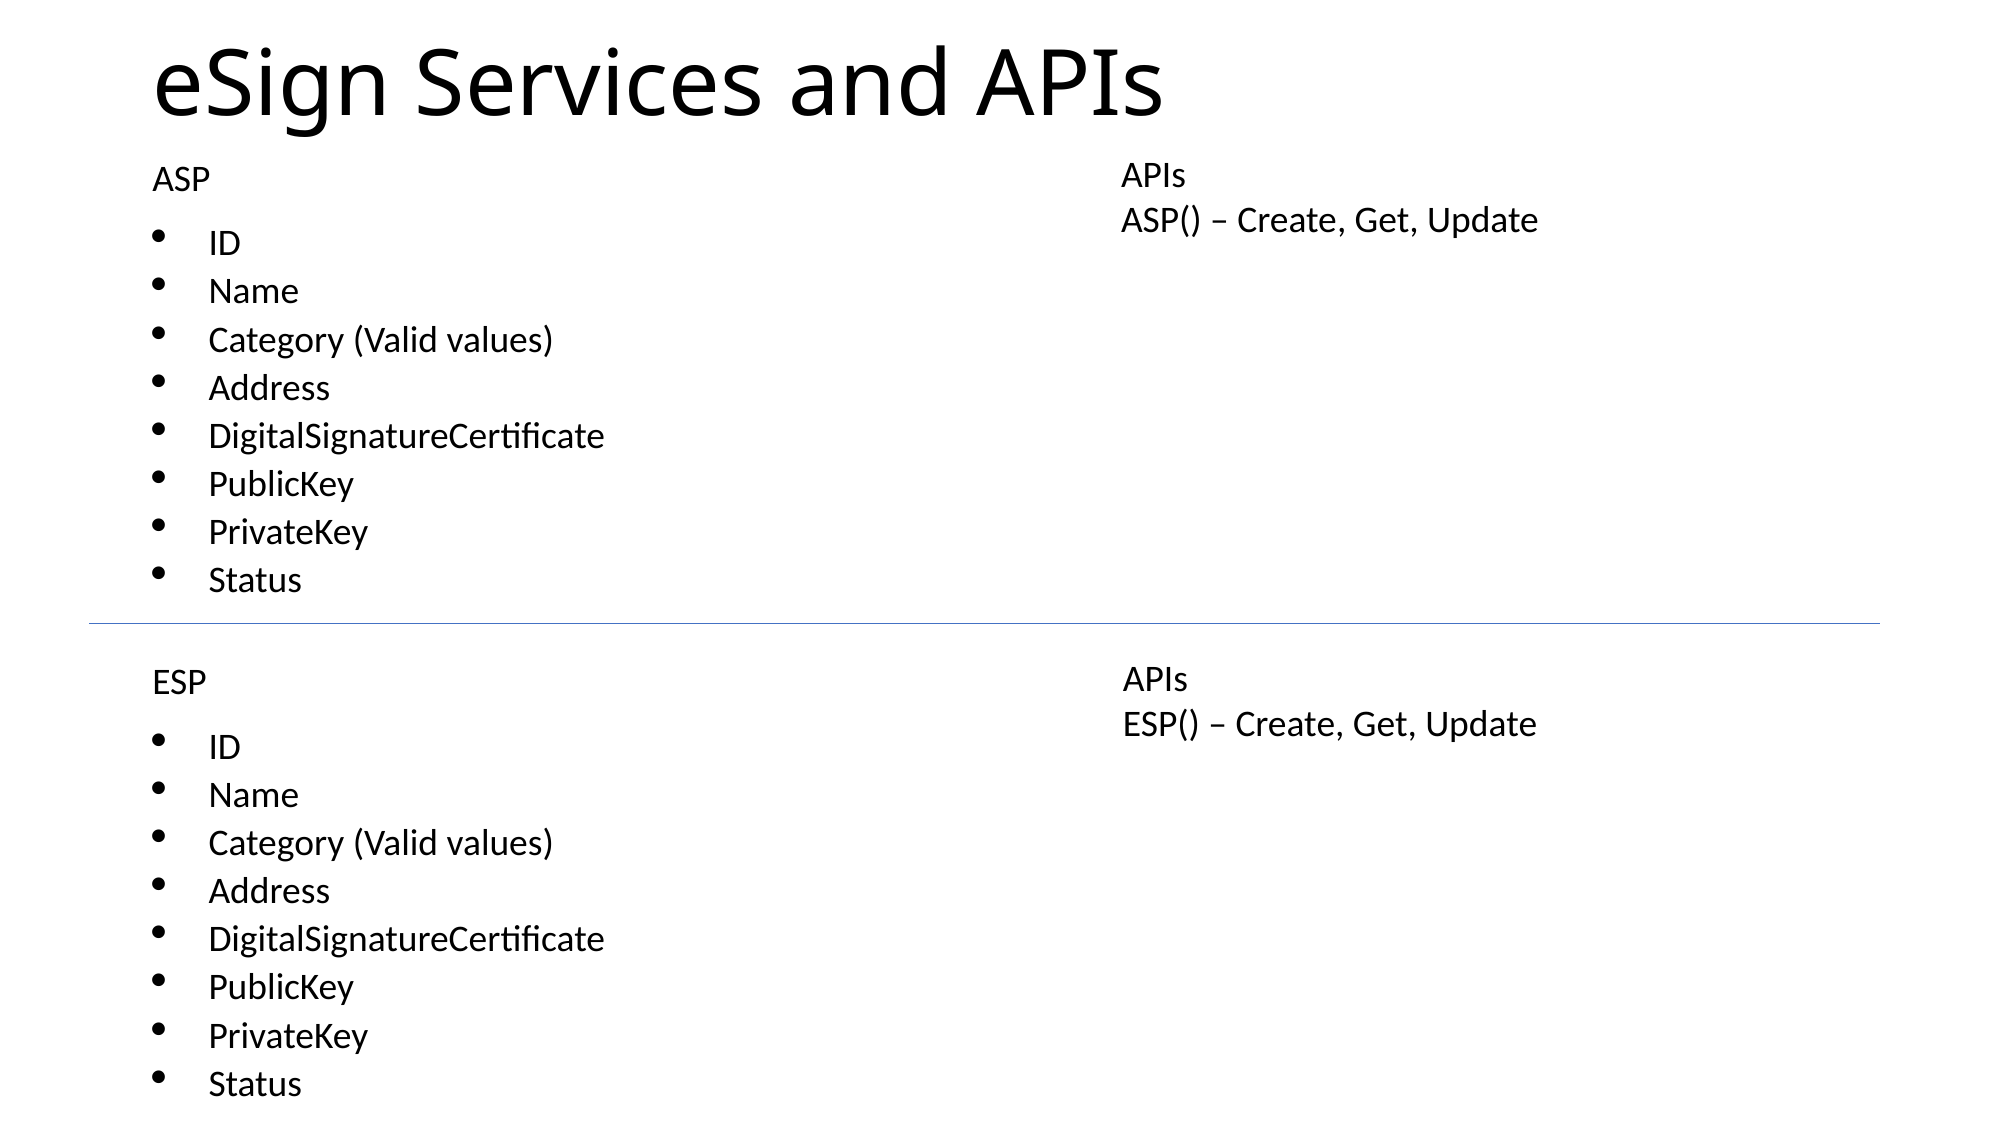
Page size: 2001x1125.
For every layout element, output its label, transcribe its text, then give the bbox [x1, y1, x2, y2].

text_box APIs ESP() – Create, Get, Update [1108, 646, 1553, 752]
text_box ASP ID Name Category (Valid values) Address DigitalSignatureCertificate PublicKey PrivateKey Status [137, 143, 1138, 608]
text_box APIs ASP() – Create, Get, Update [1106, 143, 1555, 248]
text_box ESP ID Name Category (Valid values) Address DigitalSignatureCertificate PublicKey PrivateKey Status [137, 646, 1138, 1112]
title eSign Services and APIs [137, 0, 1863, 172]
